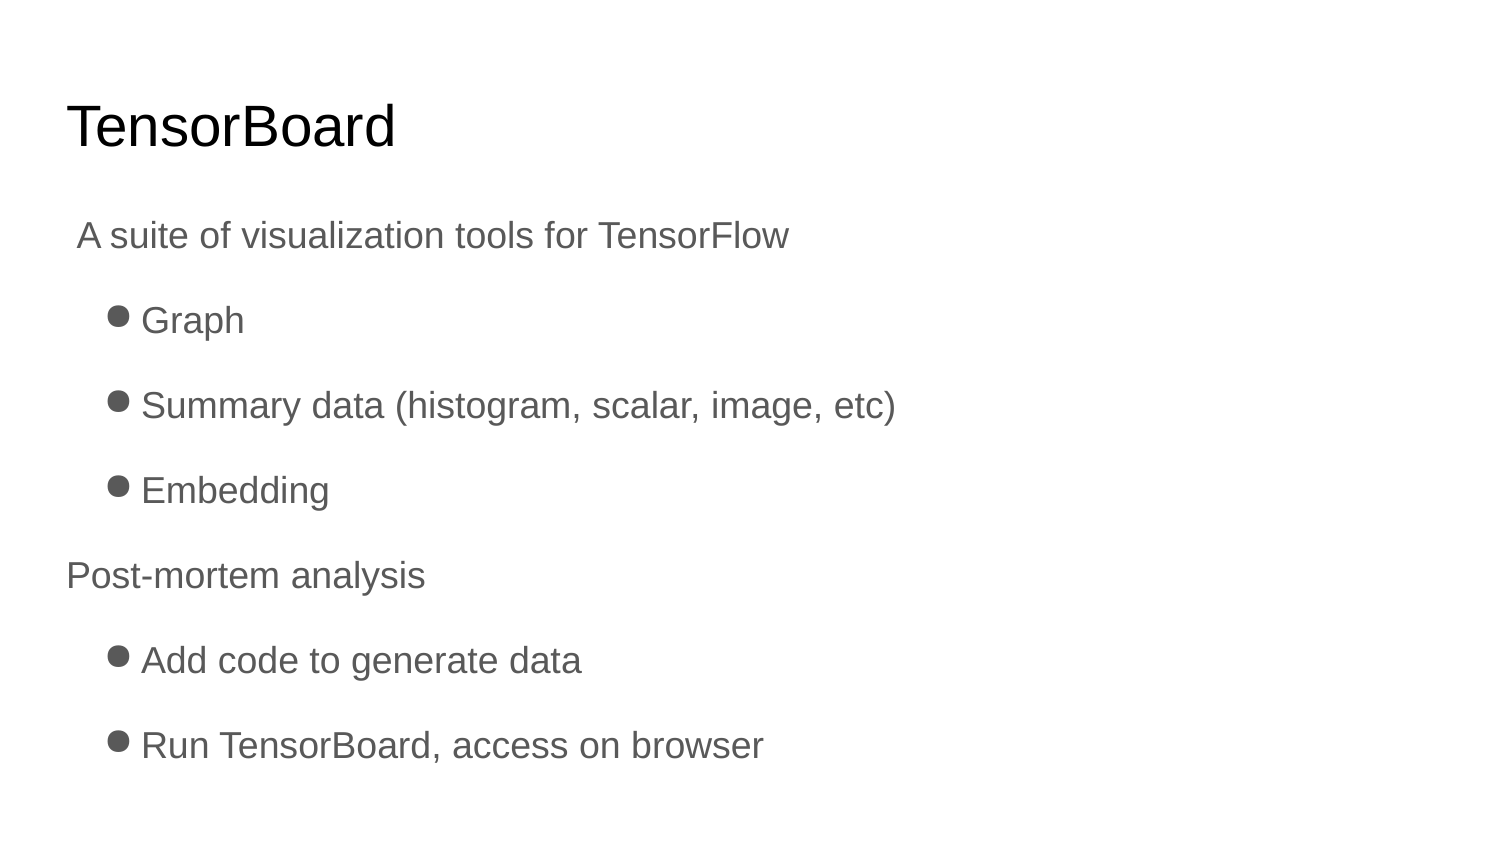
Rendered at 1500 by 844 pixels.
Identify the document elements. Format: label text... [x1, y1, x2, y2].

title TensorBoard [51, 72, 1449, 167]
list A suite of visualization tools for TensorFlow Graph Summary data (histogram, scalar, image, etc) Embedding Post-mortem analysis Add code to generate data Run TensorBoard, access on browser [51, 189, 1449, 750]
